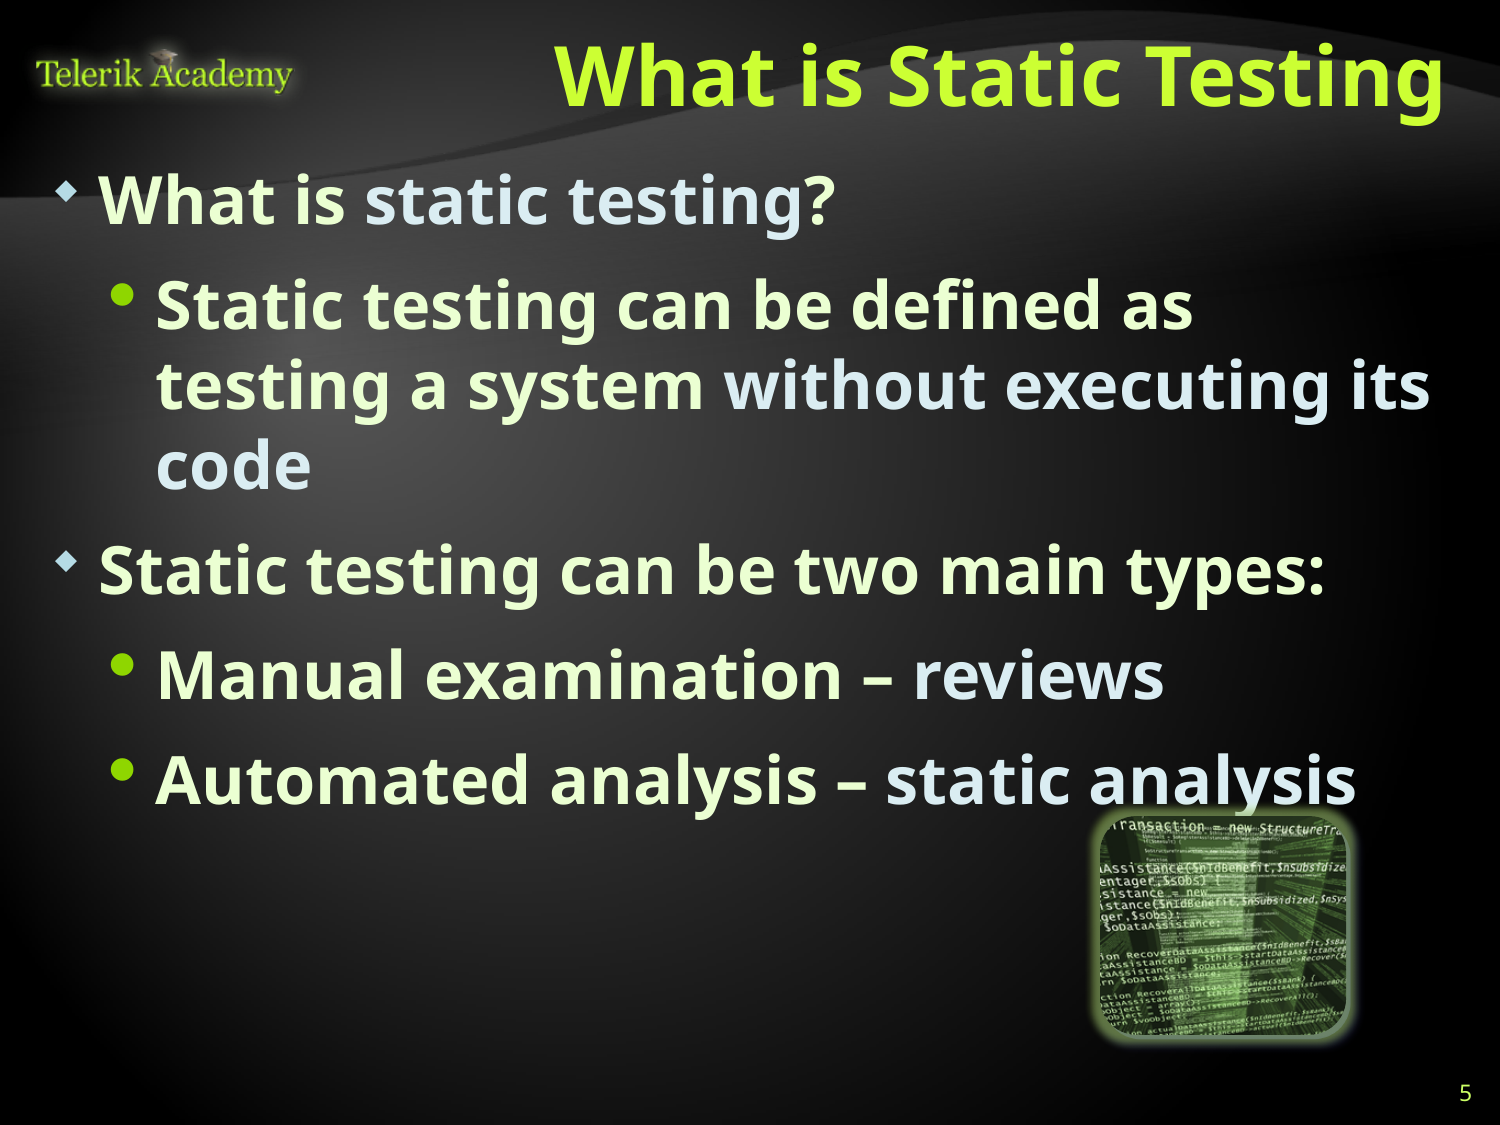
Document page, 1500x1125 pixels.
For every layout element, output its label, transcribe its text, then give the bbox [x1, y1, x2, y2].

picture [0, 0, 1500, 1125]
title What is Static Testing [300, 12, 1463, 149]
list What is static testing? Static testing can be defined as testing a system without executing its code Static testing can be two main types: Manual examination – reviews Automated analysis – static analysis [37, 149, 1463, 1100]
slide_number 5 [1412, 1074, 1488, 1113]
